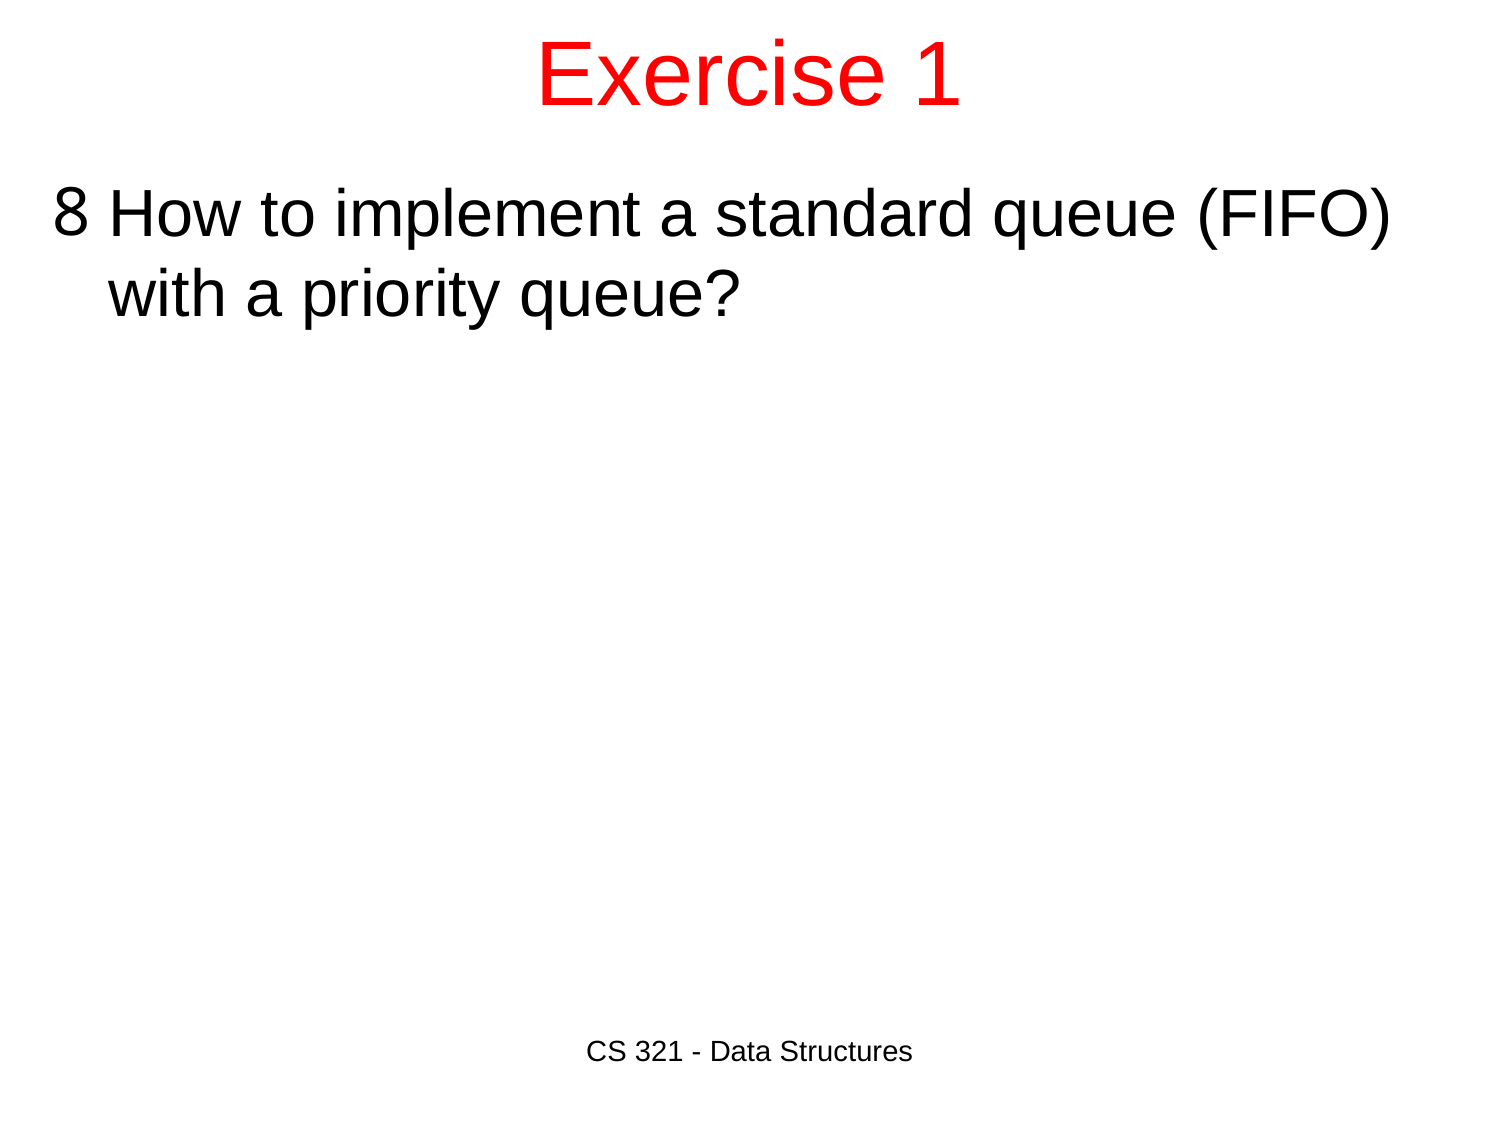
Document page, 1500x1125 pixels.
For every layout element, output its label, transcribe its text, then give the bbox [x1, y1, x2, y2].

title Exercise 1 [112, 0, 1388, 162]
list How to implement a standard queue (FIFO) with a priority queue? [37, 162, 1463, 450]
footer CS 321 - Data Structures [462, 1024, 1038, 1101]
